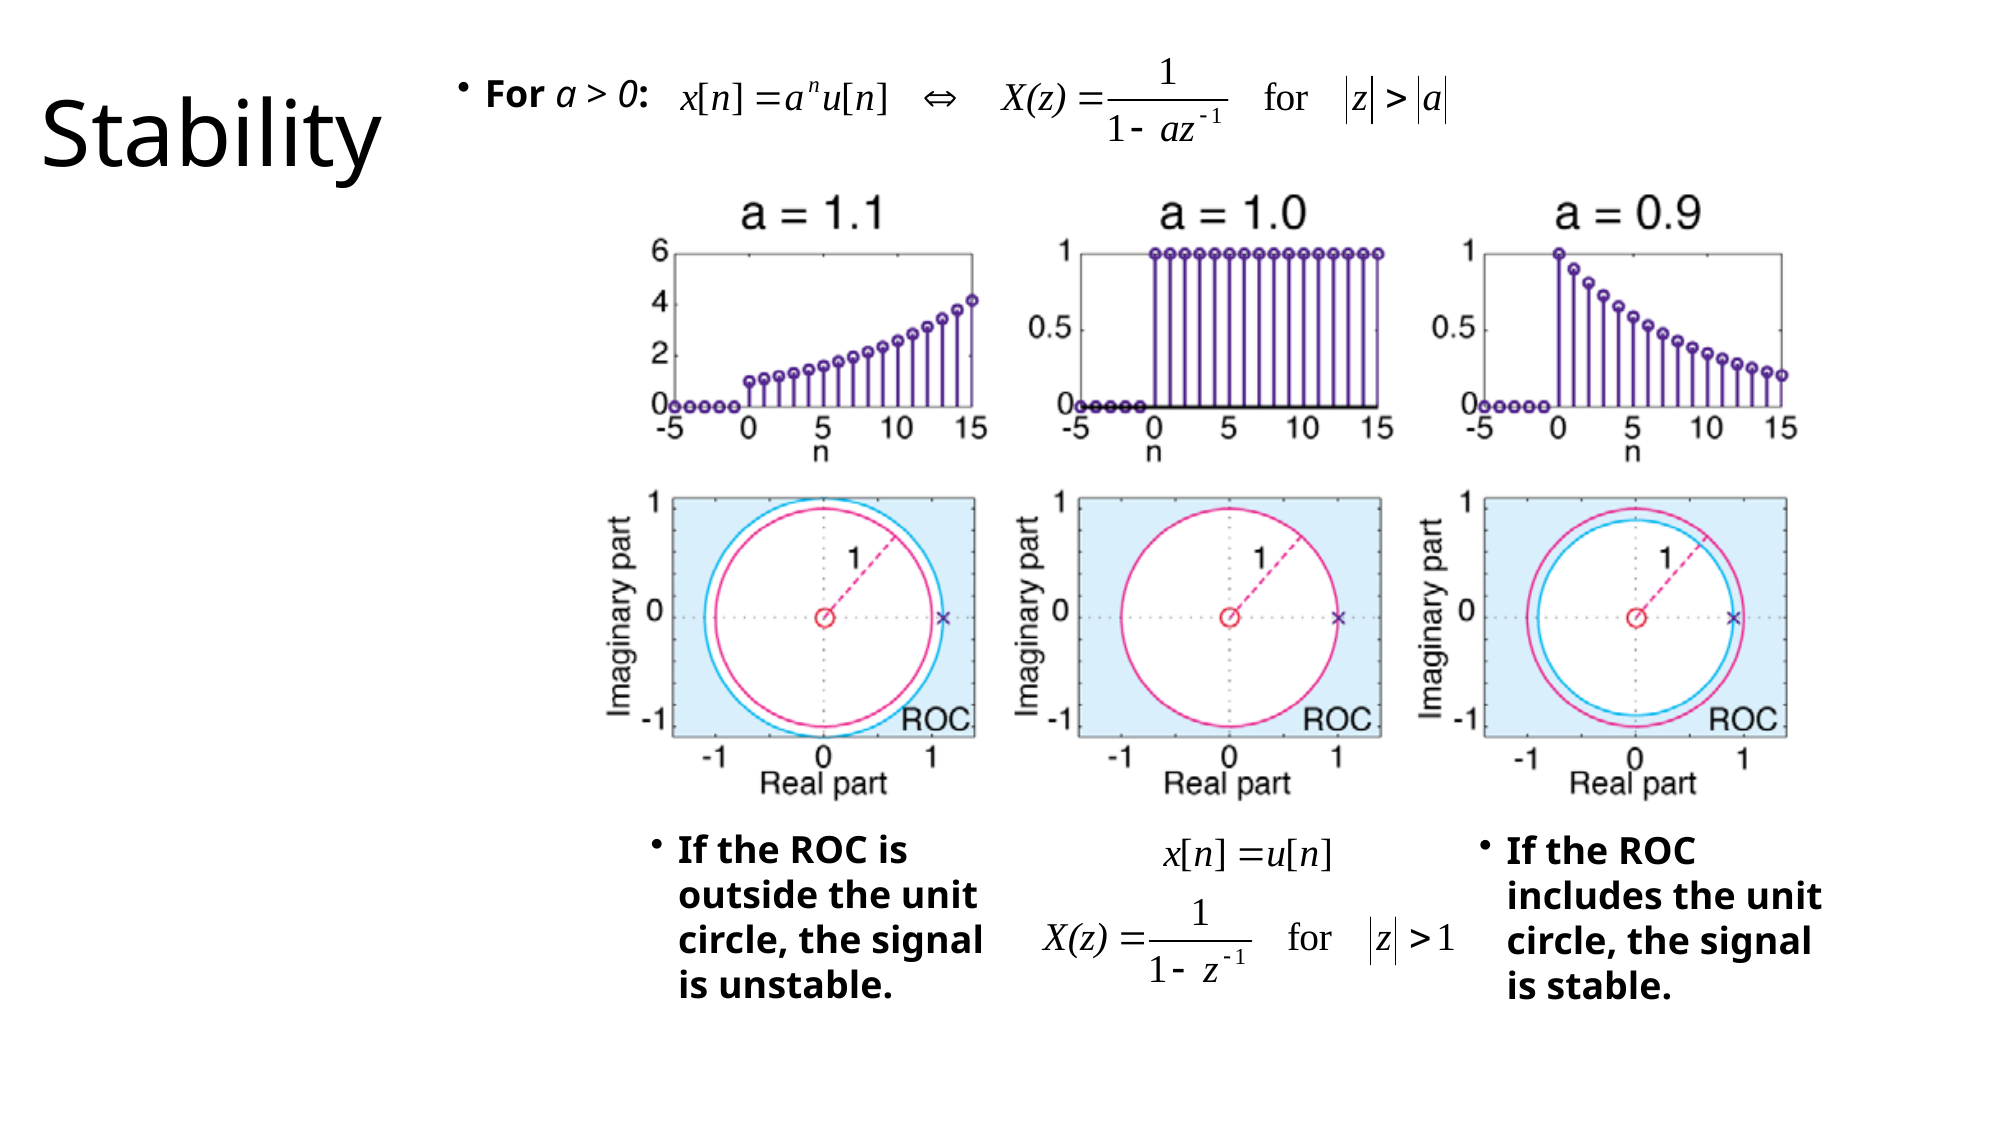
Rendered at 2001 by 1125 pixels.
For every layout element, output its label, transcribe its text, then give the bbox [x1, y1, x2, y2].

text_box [456, 46, 1960, 1019]
title Stability [25, 27, 1751, 246]
